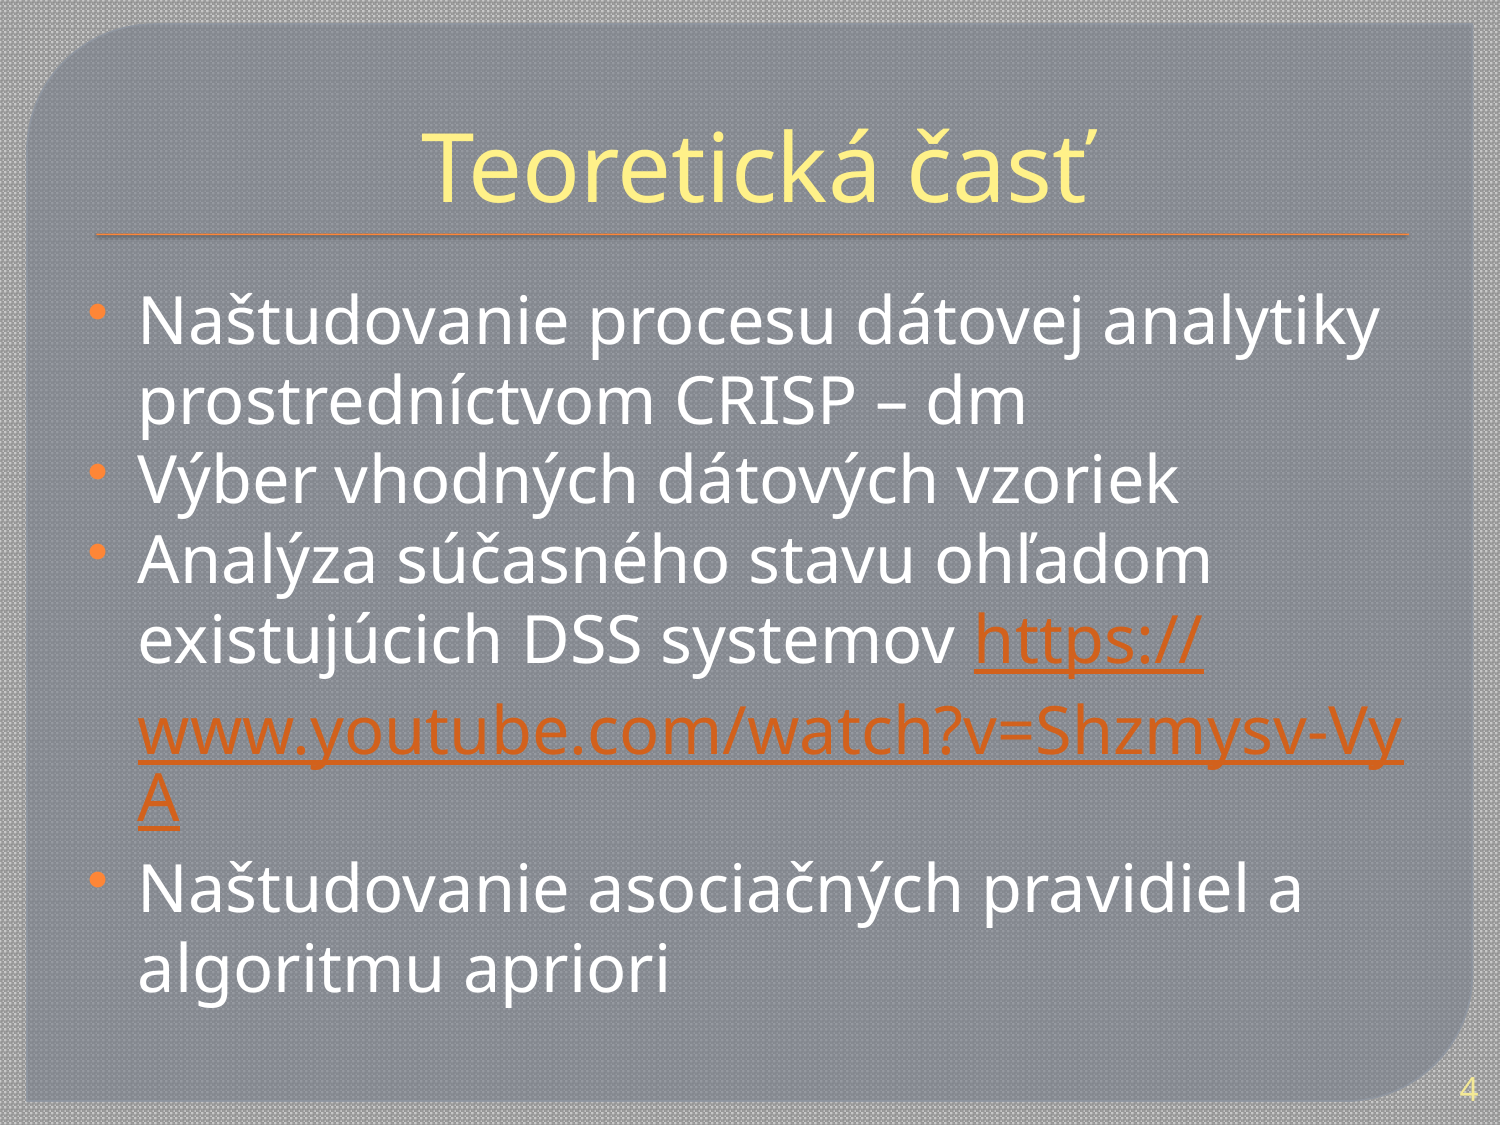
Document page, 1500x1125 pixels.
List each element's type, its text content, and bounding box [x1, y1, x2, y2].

title Teoretická časť [75, 41, 1425, 230]
slide_number 4 [1417, 1068, 1494, 1114]
list Naštudovanie procesu dátovej analytiky prostredníctvom CRISP – dm Výber vhodných dátových vzoriek Analýza súčasného stavu ohľadom existujúcich DSS systemov https://www.youtube.com/watch?v=Shzmysv-VyA Naštudovanie asociačných pravidiel a algoritmu apriori [75, 270, 1425, 1013]
picture [0, 0, 1500, 1125]
